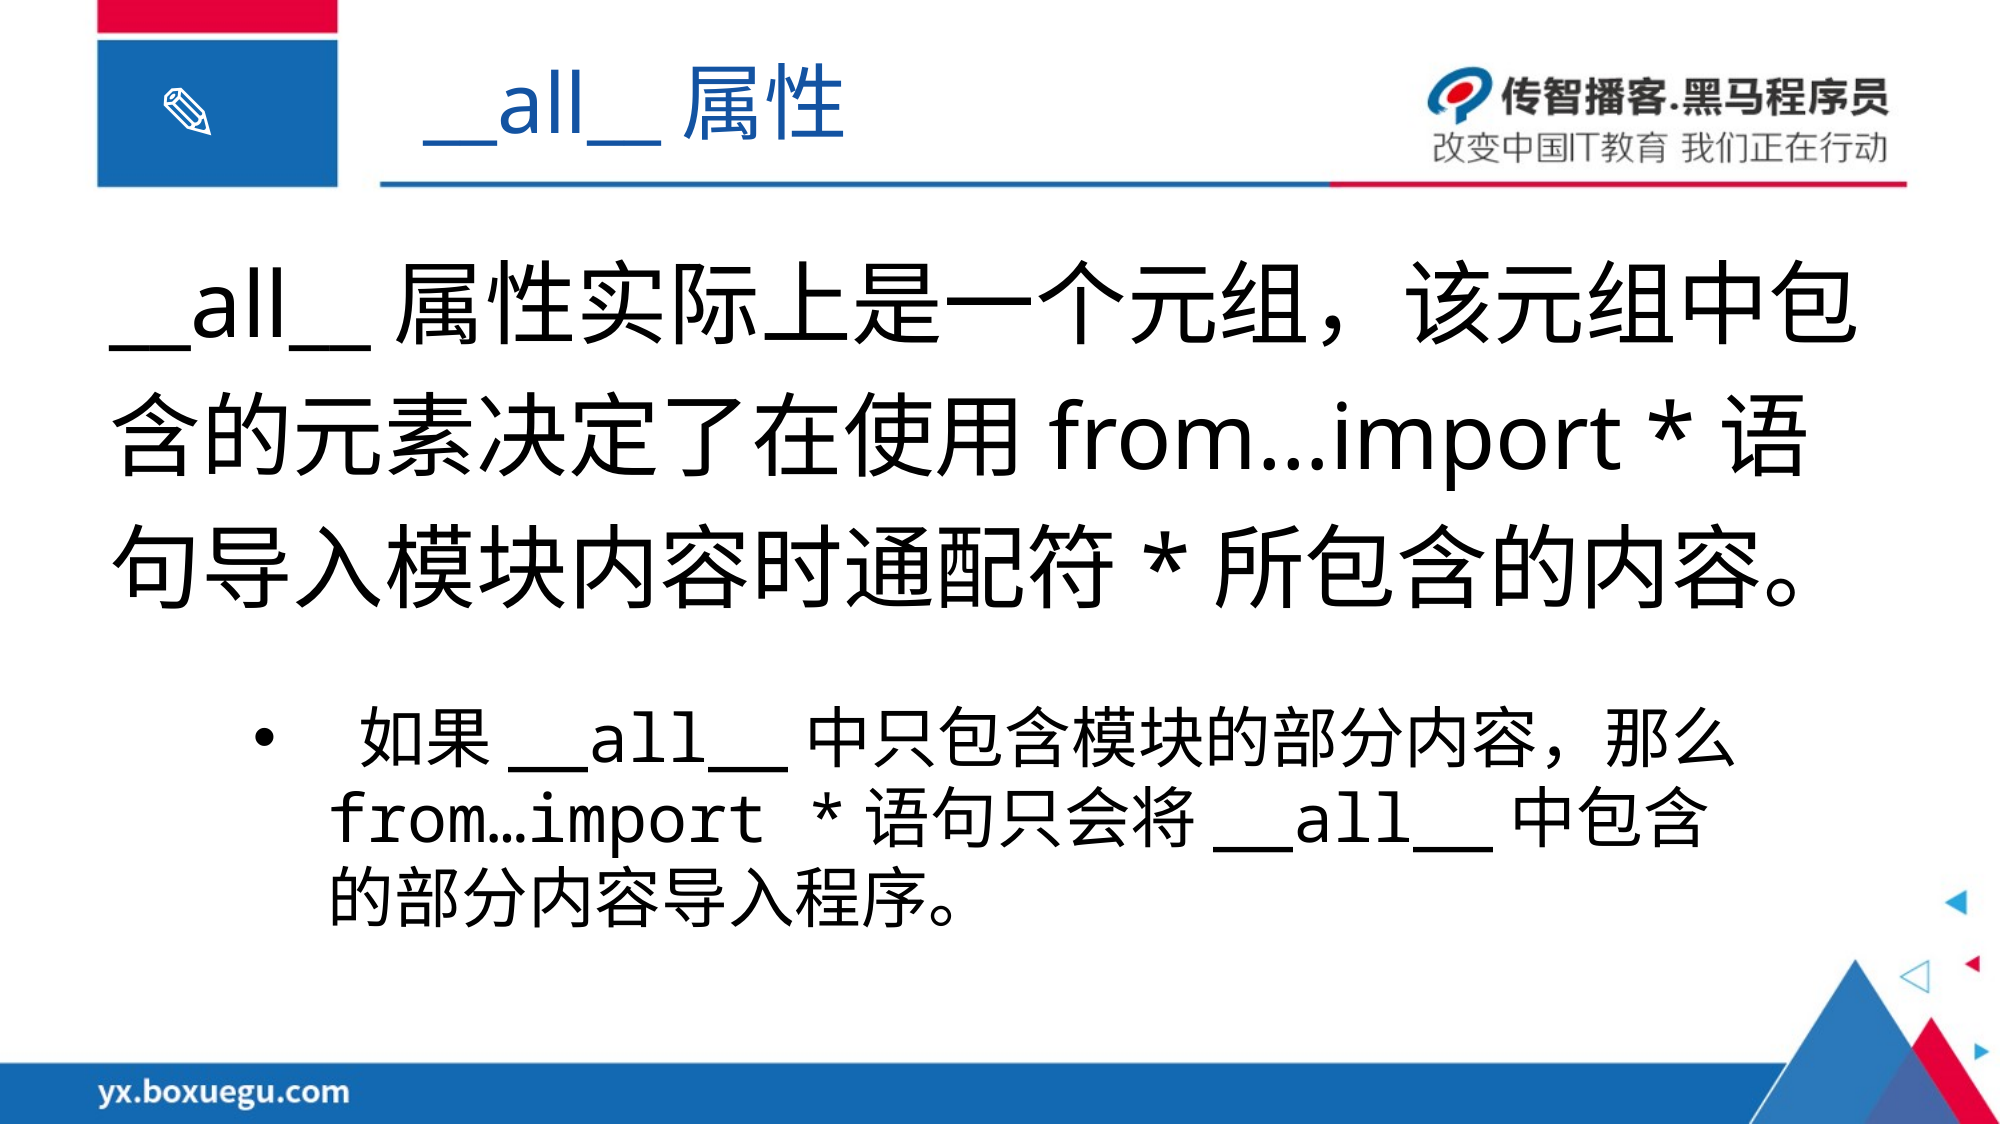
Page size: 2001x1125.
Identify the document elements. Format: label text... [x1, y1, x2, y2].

picture [0, 0, 2000, 1124]
text_box __all__属性 [409, 43, 1292, 158]
text_box 如果__all__中只包含模块的部分内容，那么from…import *语句只会将__all__中包含的部分内容导入程序。 [238, 688, 1777, 944]
text_box __all__属性实际上是一个元组，该元组中包含的元素决定了在使用from…import *语句导入模块内容时通配符*所包含的内容。 [94, 216, 1912, 628]
